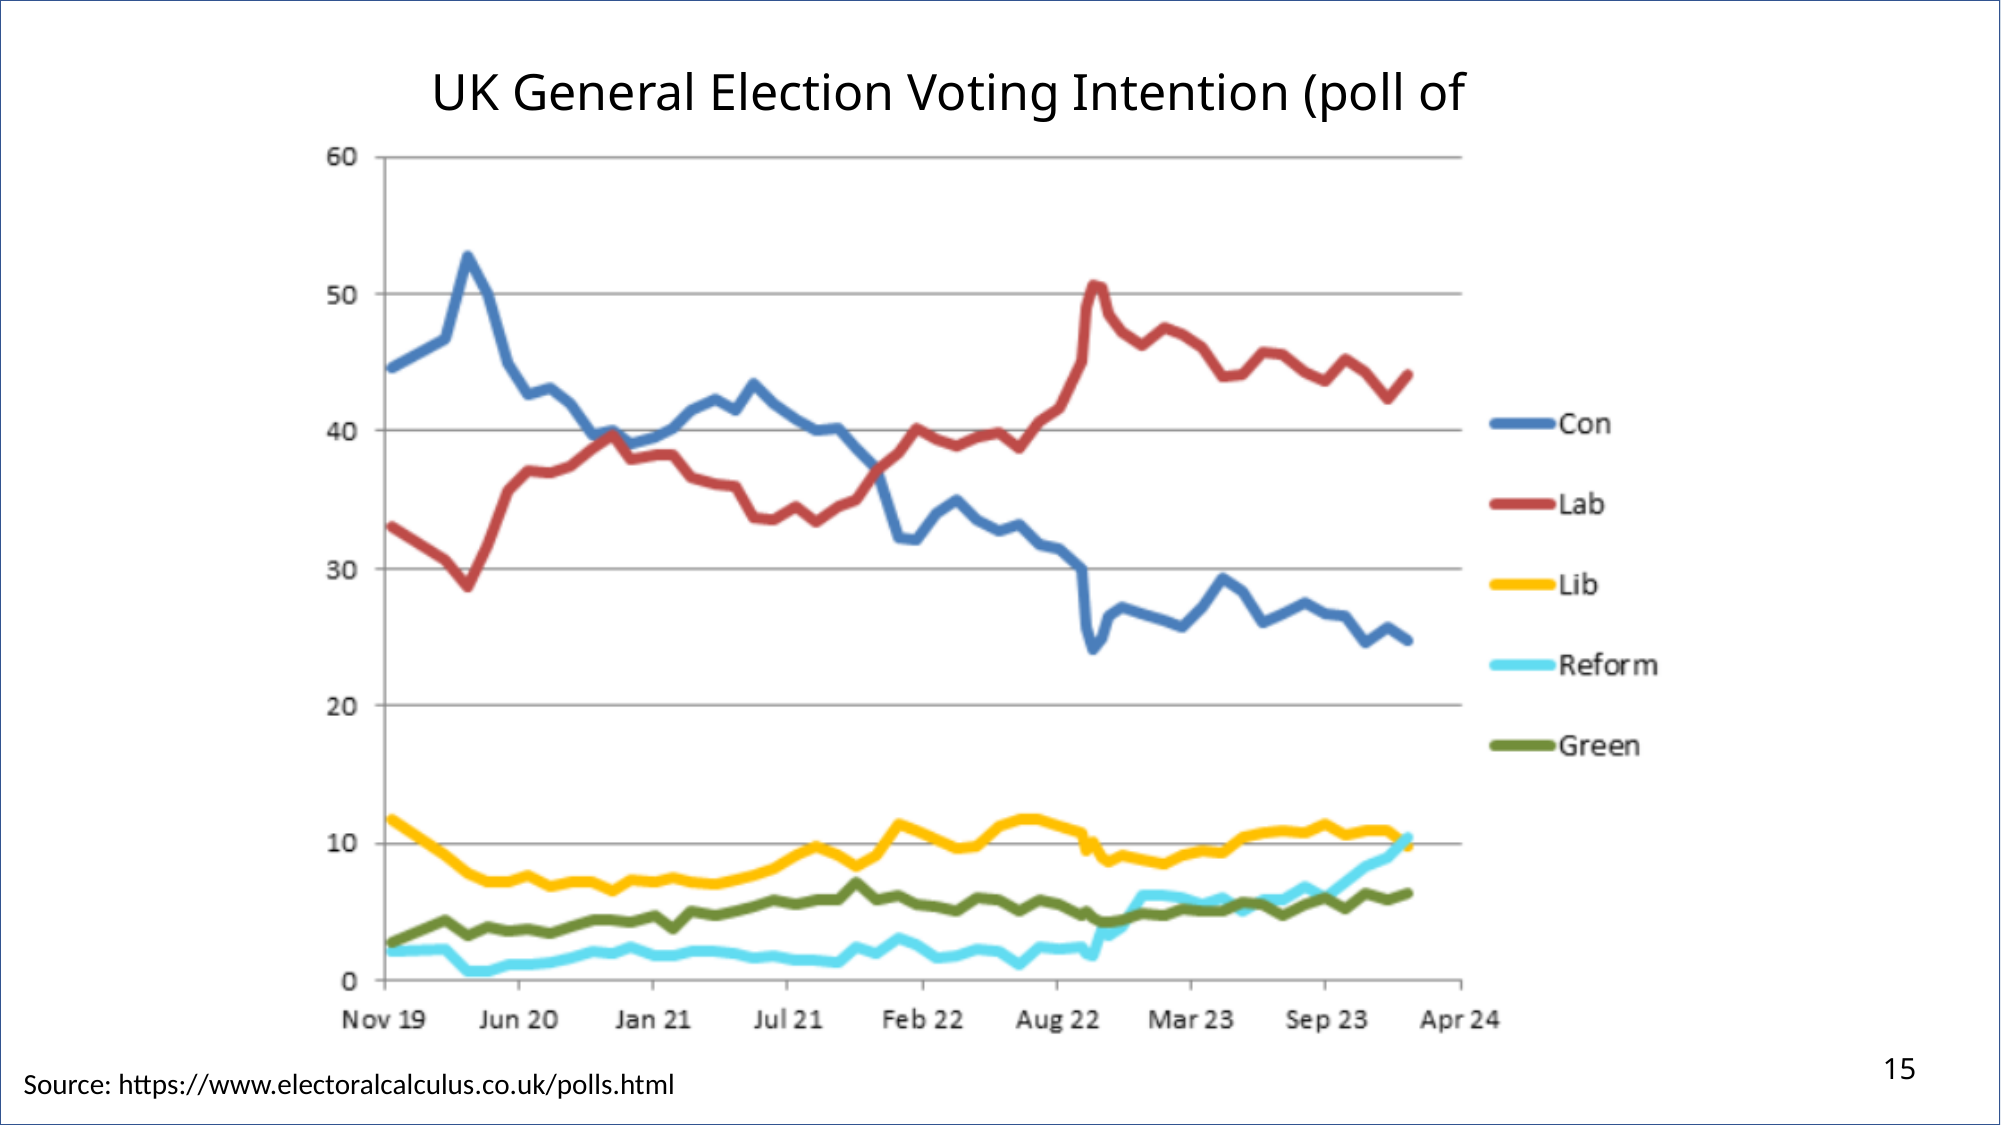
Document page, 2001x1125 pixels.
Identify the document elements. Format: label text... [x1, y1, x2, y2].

text_box Source: https://www.electoralcalculus.co.uk/polls.html [8, 1057, 896, 1108]
slide_number 15 [1481, 1042, 1932, 1103]
picture [310, 128, 1670, 1043]
text_box UK General Election Voting Intention (poll of polls) [417, 52, 1583, 128]
